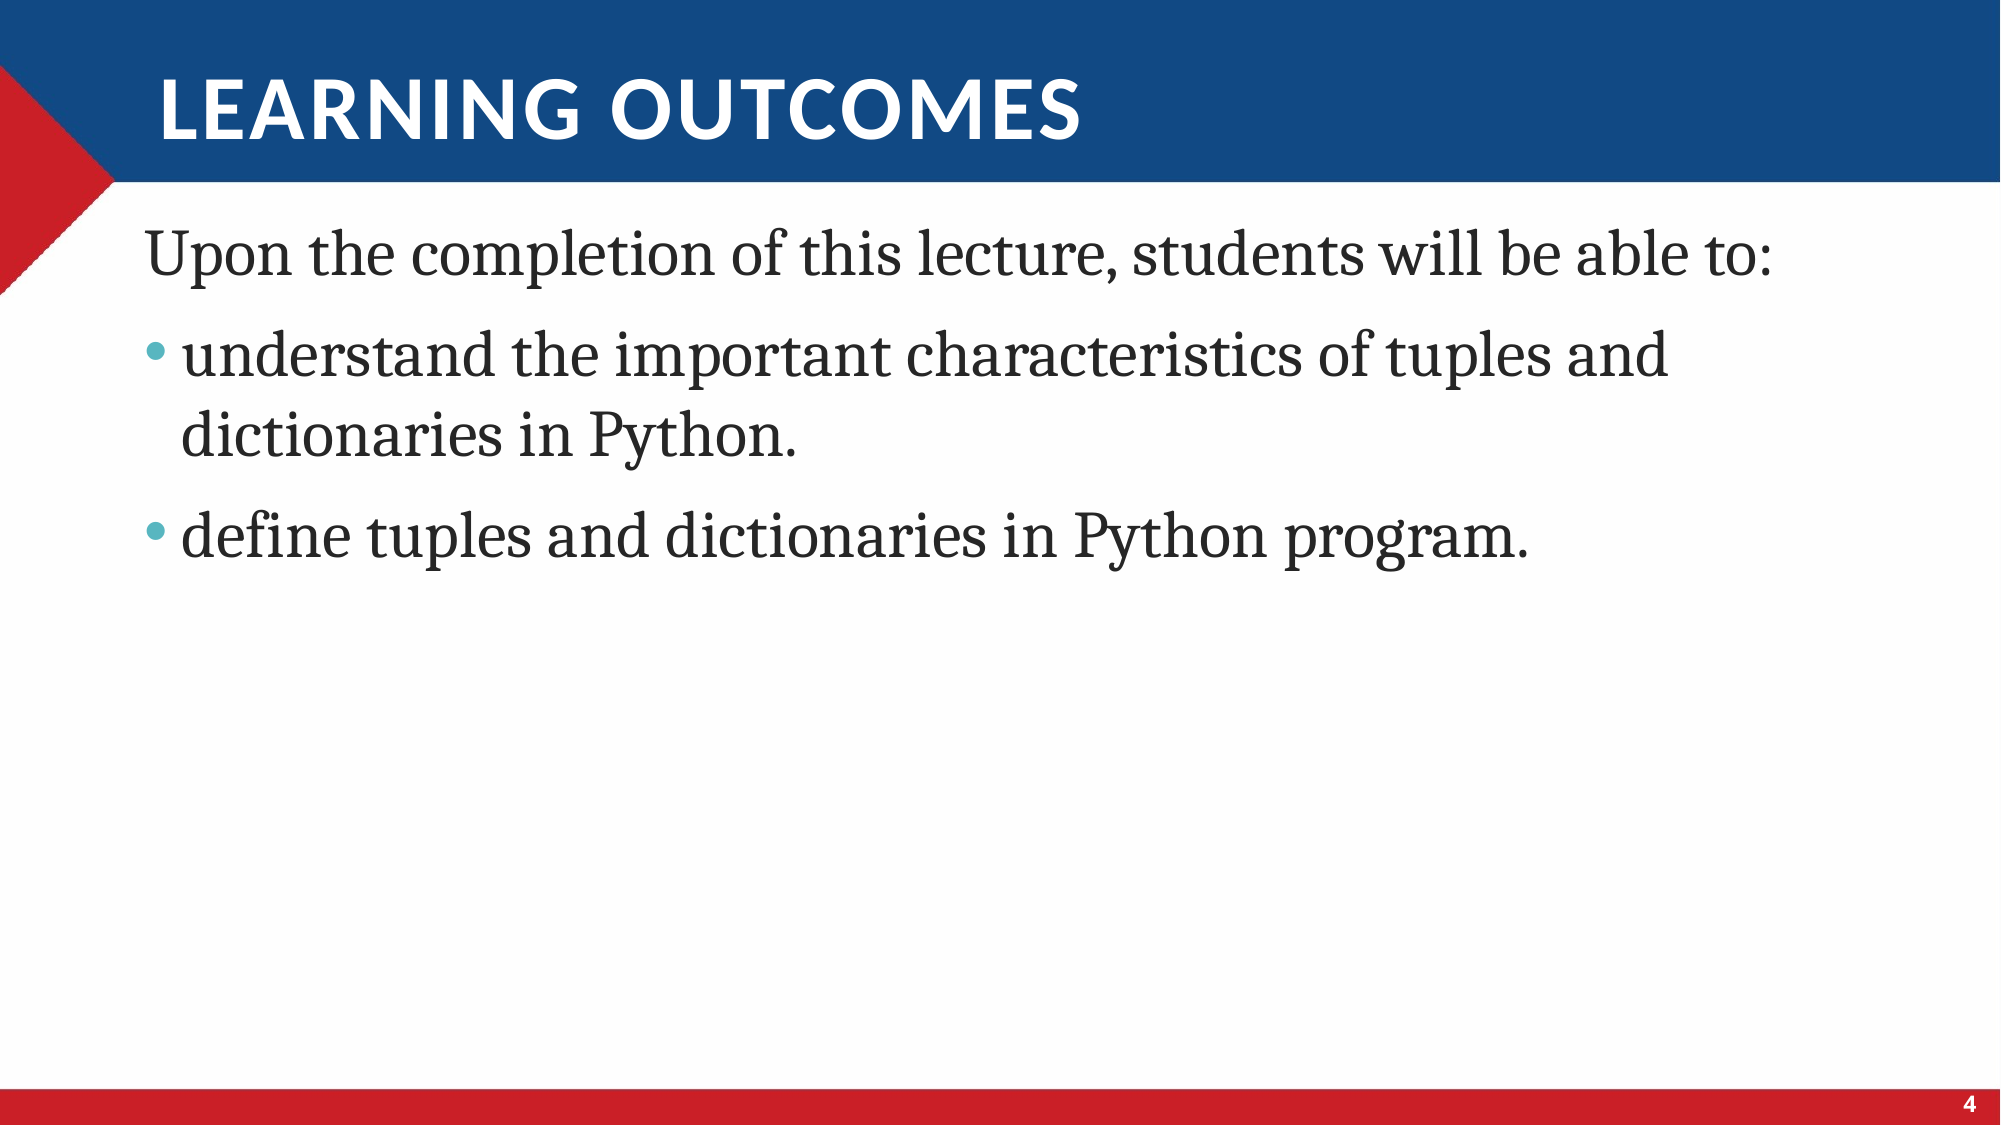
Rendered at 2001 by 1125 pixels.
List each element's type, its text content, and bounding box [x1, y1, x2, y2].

title Learning outcomes [127, 45, 1890, 176]
picture [0, 0, 2001, 1125]
slide_number 4 [1939, 1085, 2000, 1125]
list Upon the completion of this lecture, students will be able to: understand the important characteristics of tuples and dictionaries in Python. define tuples and dictionaries in Python program. [129, 201, 1888, 992]
